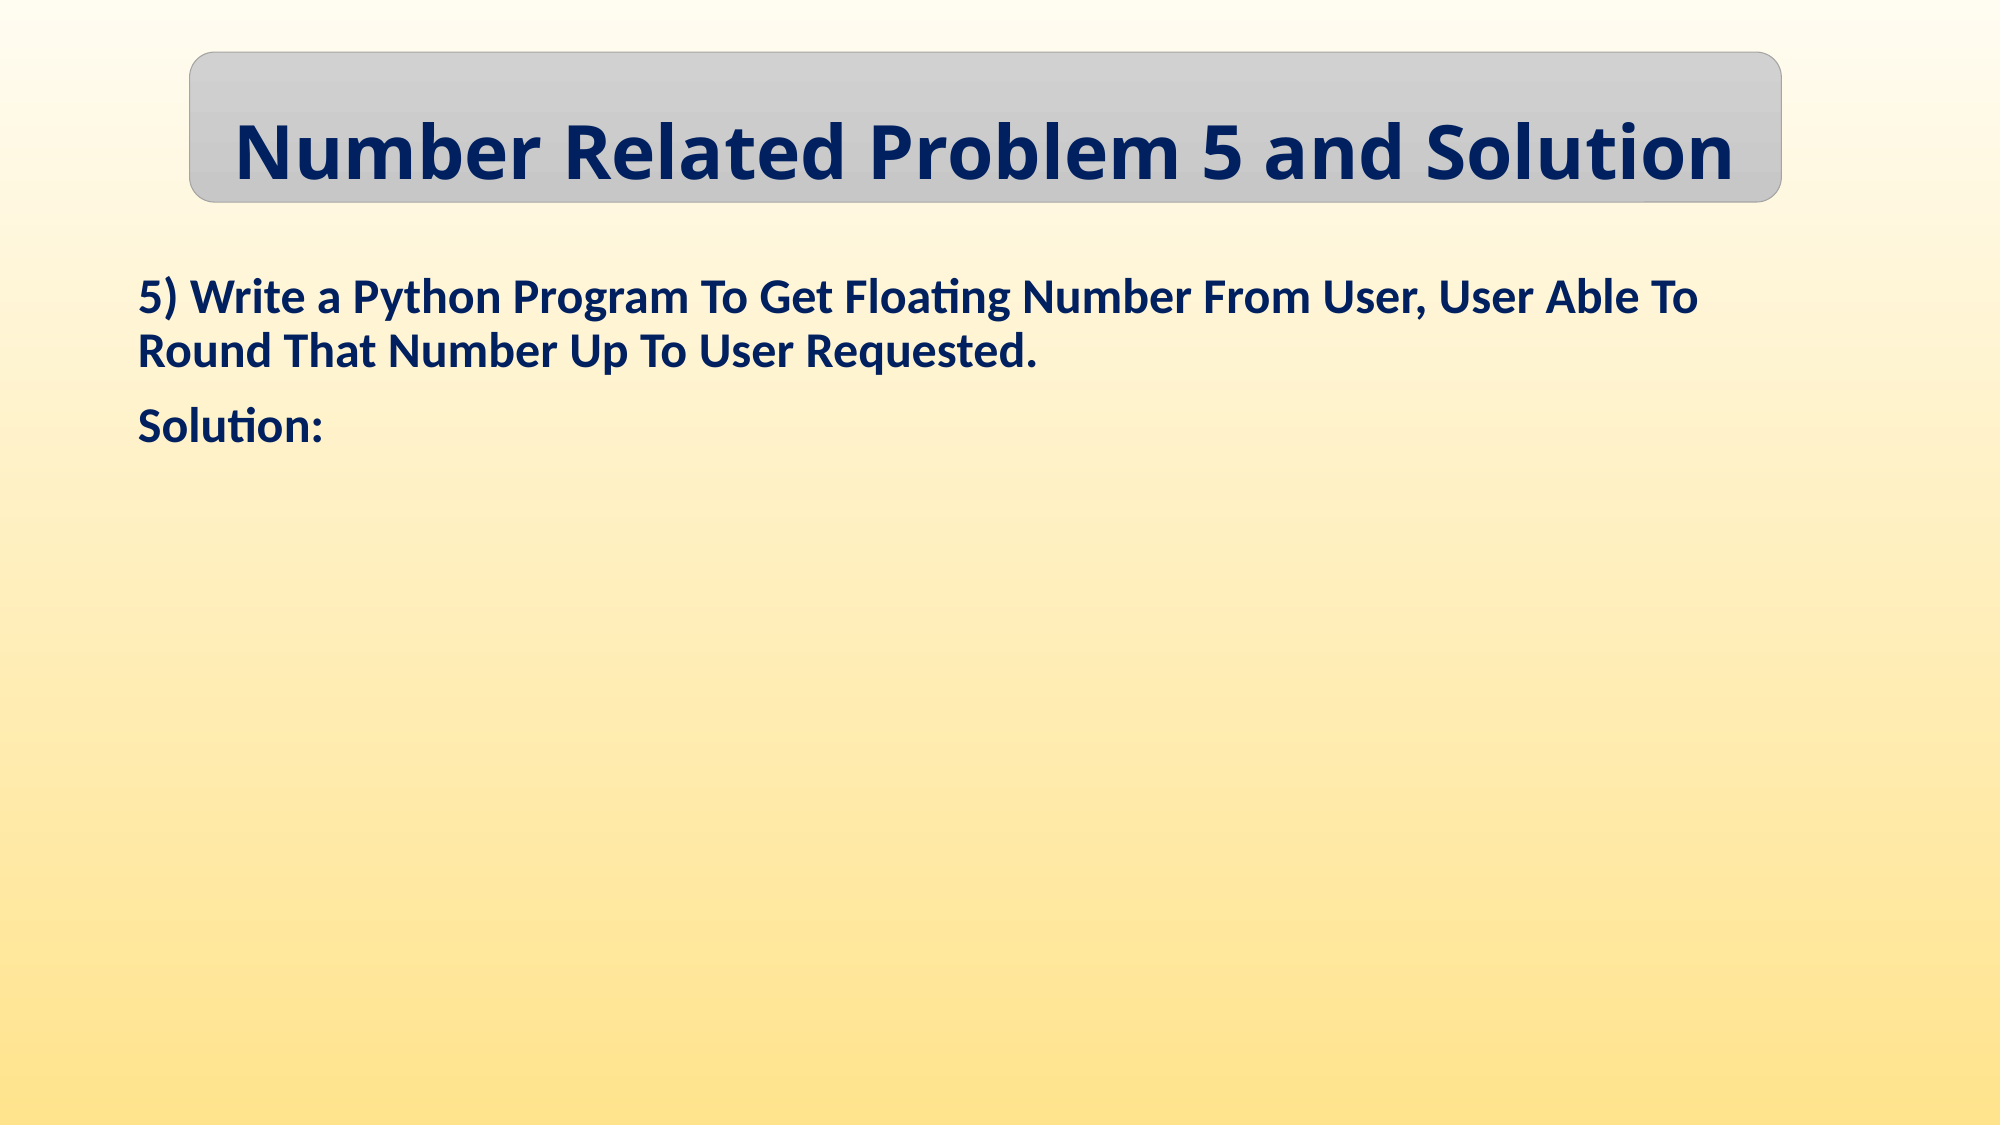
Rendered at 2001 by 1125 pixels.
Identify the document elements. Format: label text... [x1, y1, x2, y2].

list 5) Write a Python Program To Get Floating Number From User, User Able To Round That Number Up To User Requested. Solution: [122, 263, 1848, 1090]
text_box Number Related Problem 5 and Solution [189, 51, 1782, 203]
